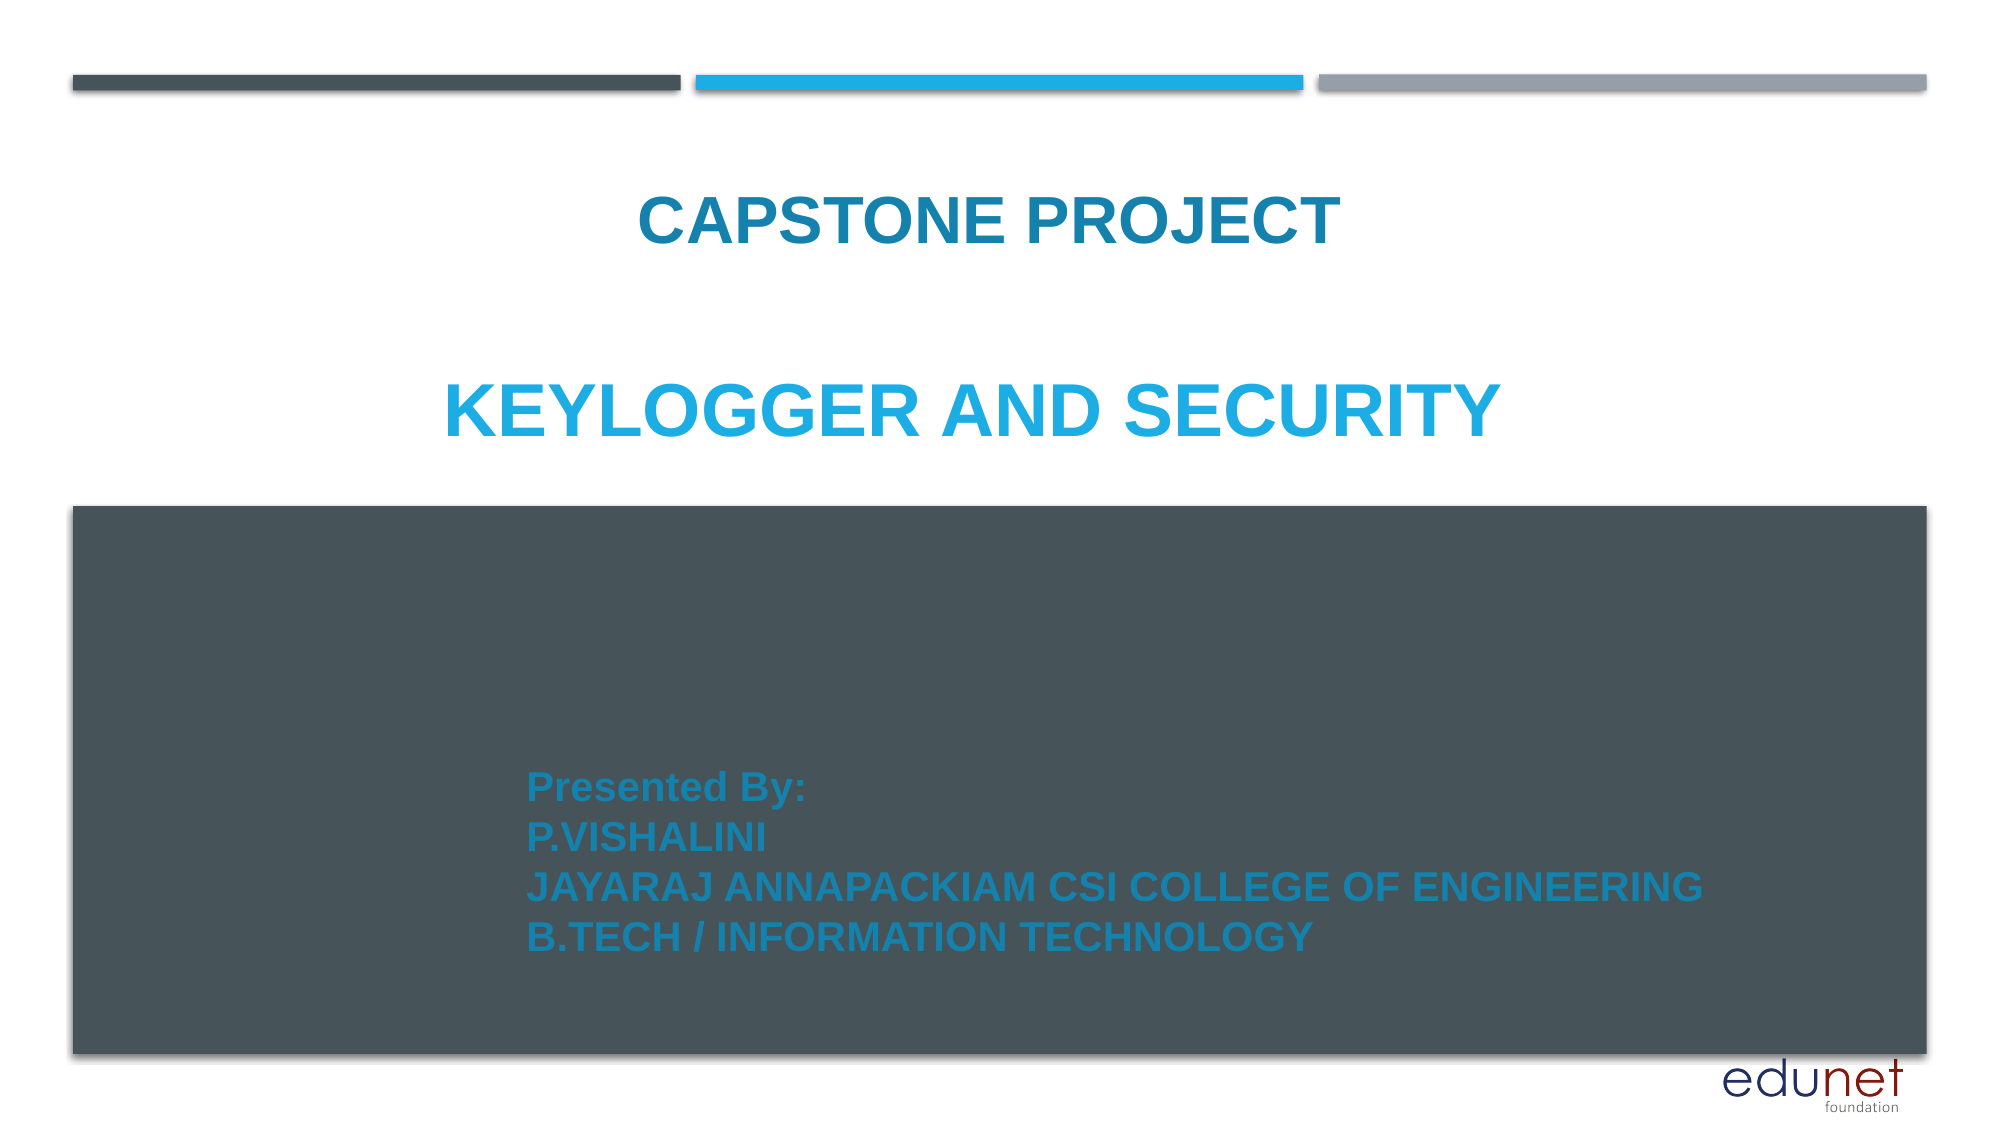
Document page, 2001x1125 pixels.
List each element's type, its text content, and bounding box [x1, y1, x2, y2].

title KEYLOGGER AND SECURITY [222, 298, 1723, 460]
text_box CAPSTONE PROJECT [0, 169, 2000, 265]
picture [1719, 1056, 1905, 1116]
text_box Presented By: P.VISHALINI JAYARAJ ANNAPACKIAM CSI COLLEGE OF ENGINEERING B.TECH / INFORMATION TECHNOLOGY [511, 752, 1821, 968]
